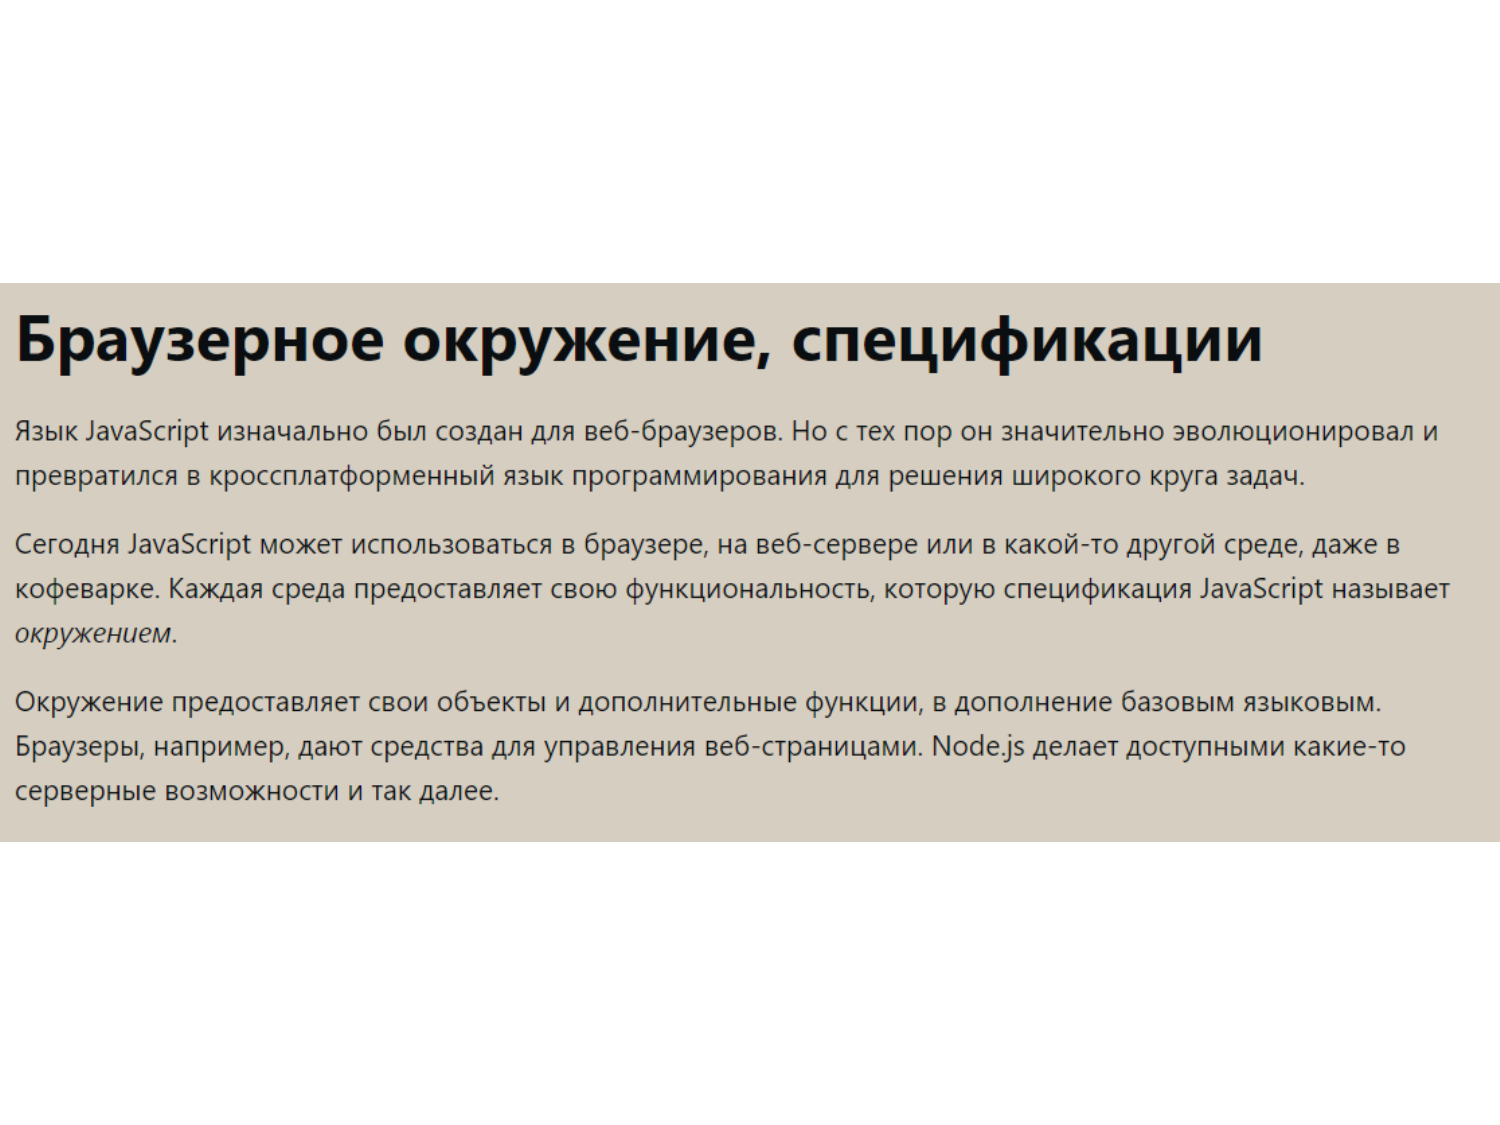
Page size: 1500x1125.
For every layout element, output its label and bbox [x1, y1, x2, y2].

picture [0, 283, 1500, 842]
